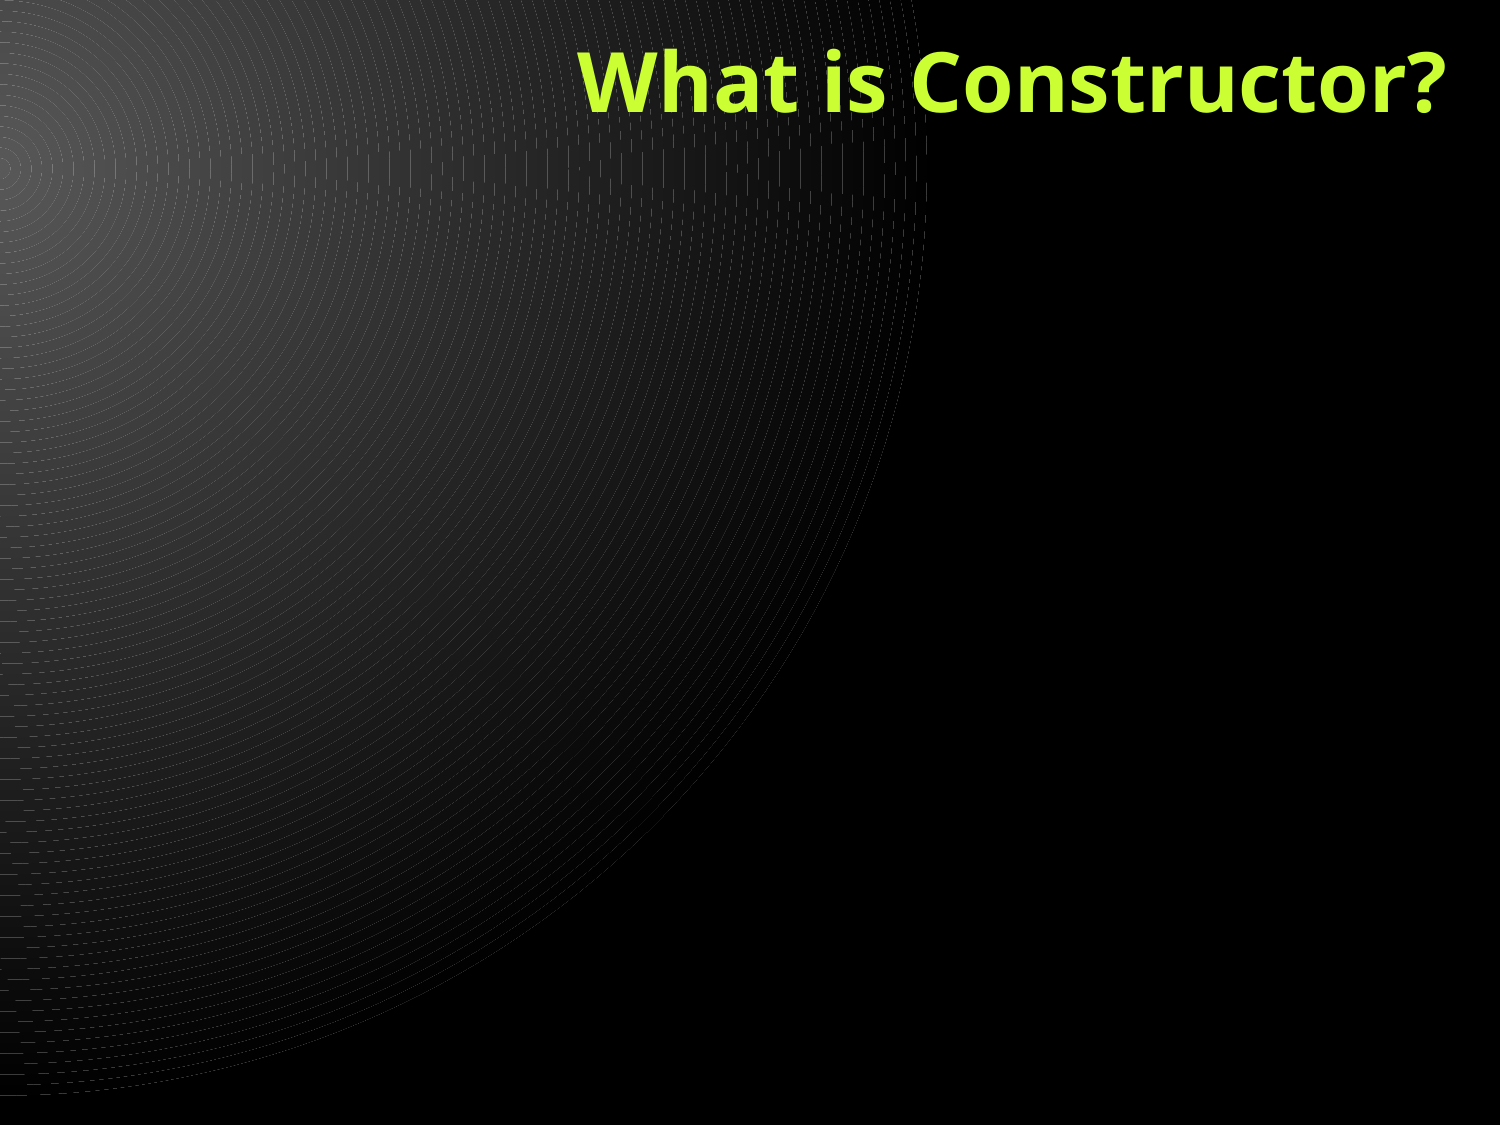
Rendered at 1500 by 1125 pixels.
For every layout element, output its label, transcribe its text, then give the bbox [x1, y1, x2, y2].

title What is Constructor? [300, 12, 1463, 163]
